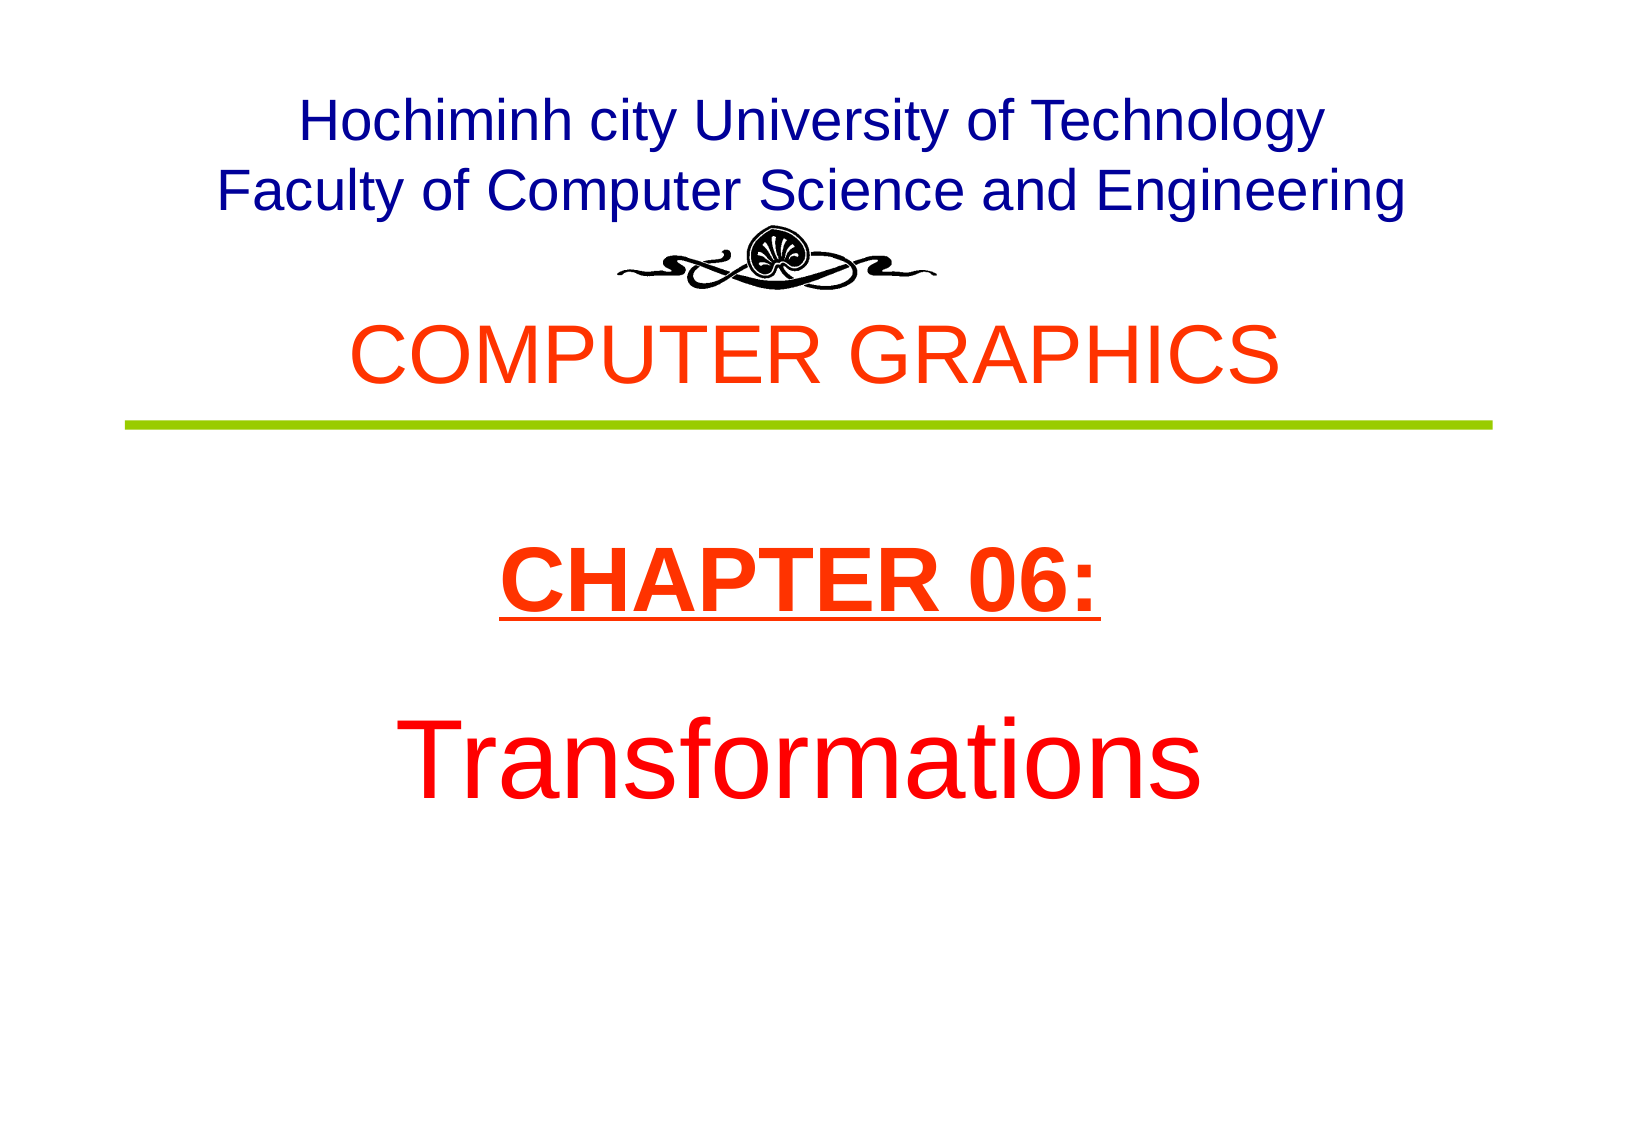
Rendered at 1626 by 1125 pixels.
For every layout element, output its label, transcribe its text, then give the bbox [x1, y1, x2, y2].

title COMPUTER GRAPHICS [125, 287, 1507, 413]
text_box CHAPTER 06: Transformations [262, 512, 1338, 829]
picture [617, 224, 938, 292]
text_box Hochiminh city University of Technology Faculty of Computer Science and Engineering [0, 74, 1625, 230]
